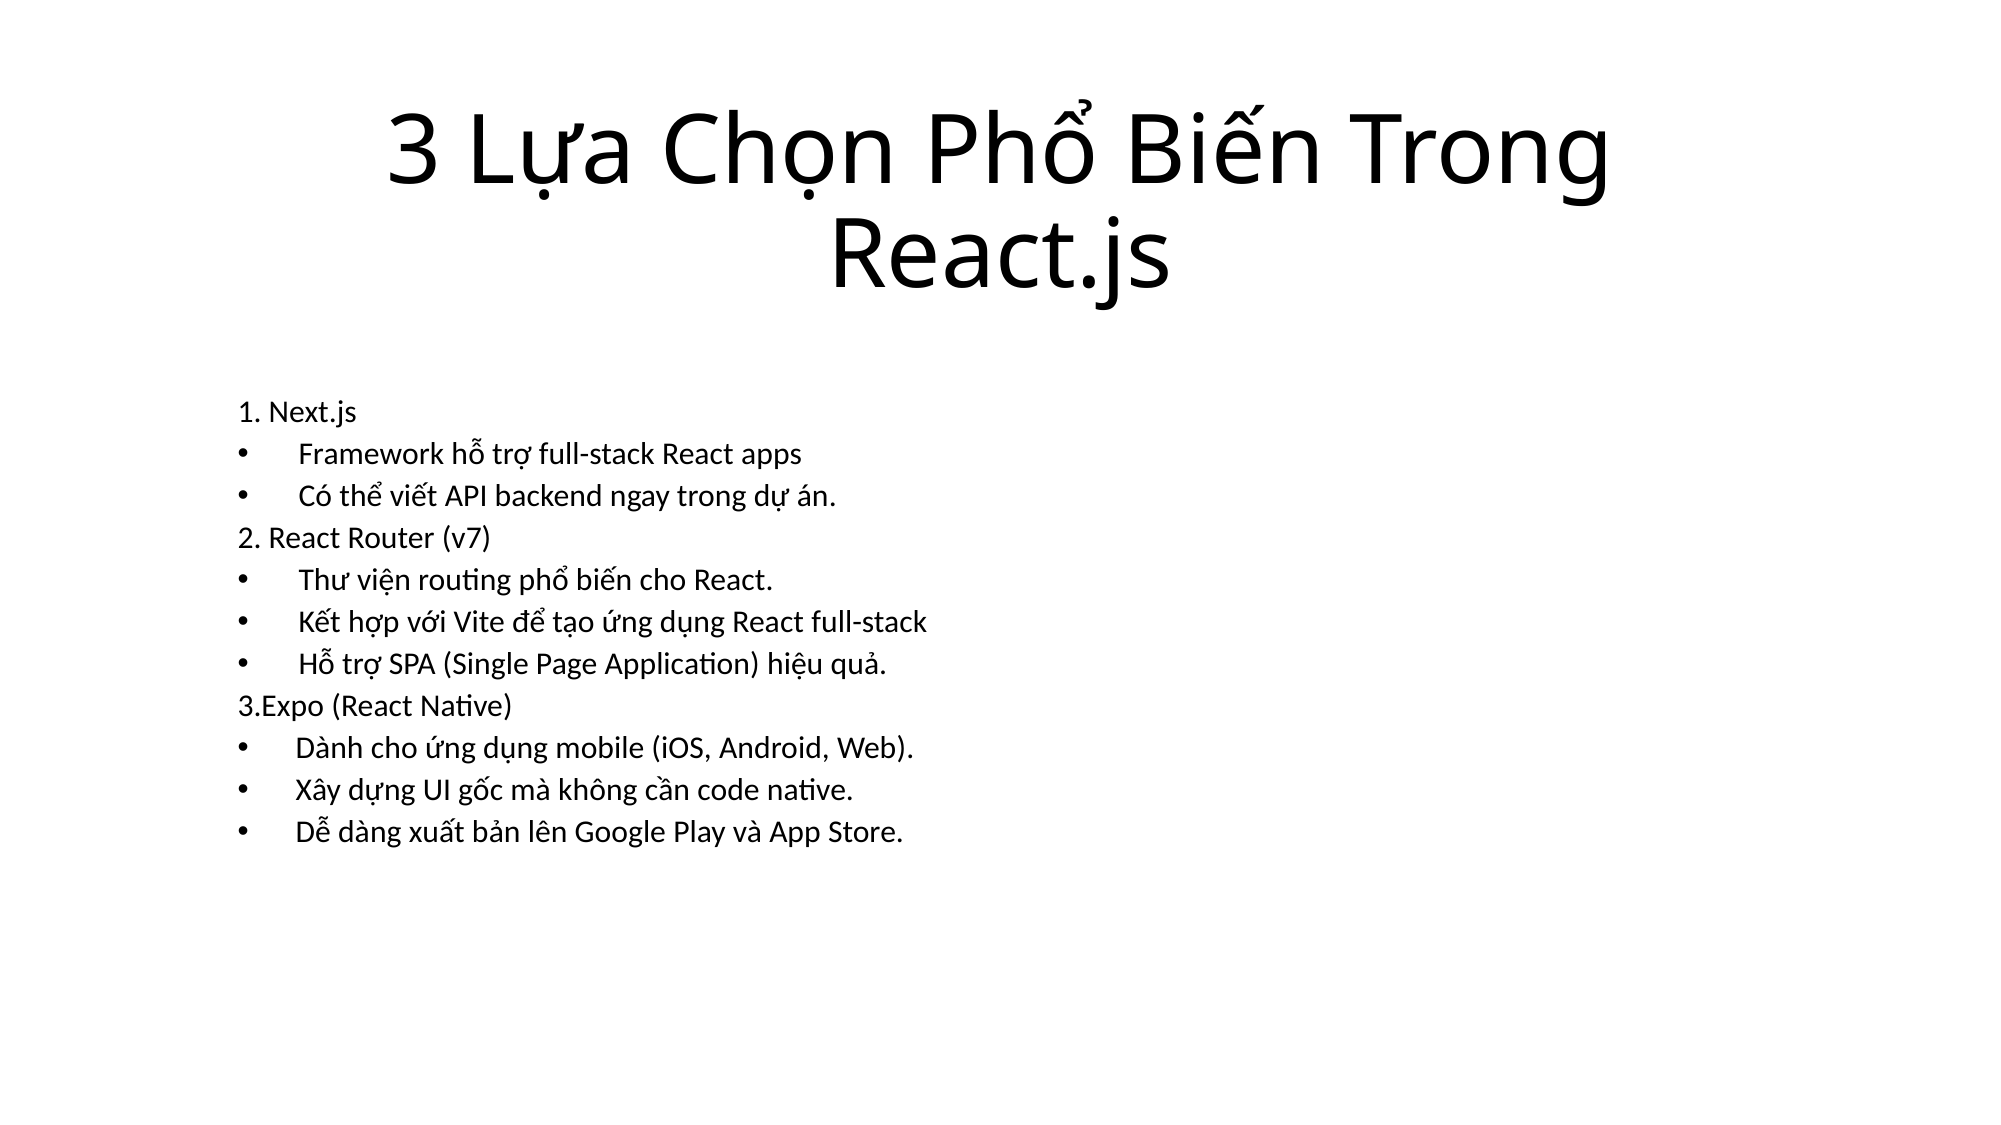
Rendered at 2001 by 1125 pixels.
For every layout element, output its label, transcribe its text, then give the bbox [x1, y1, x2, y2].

subtitle 1. Next.js Framework hỗ trợ full-stack React apps Có thể viết API backend ngay trong dự án. 2. React Router (v7) Thư viện routing phổ biến cho React. Kết hợp với Vite để tạo ứng dụng React full-stack Hỗ trợ SPA (Single Page Application) hiệu quả. 3.Expo (React Native) Dành cho ứng dụng mobile (iOS, Android, Web). Xây dựng UI gốc mà không cần code native. Dễ dàng xuất bản lên Google Play và App Store. [141, 387, 1750, 863]
title 3 Lựa Chọn Phổ Biến Trong React.js [249, 91, 1750, 316]
